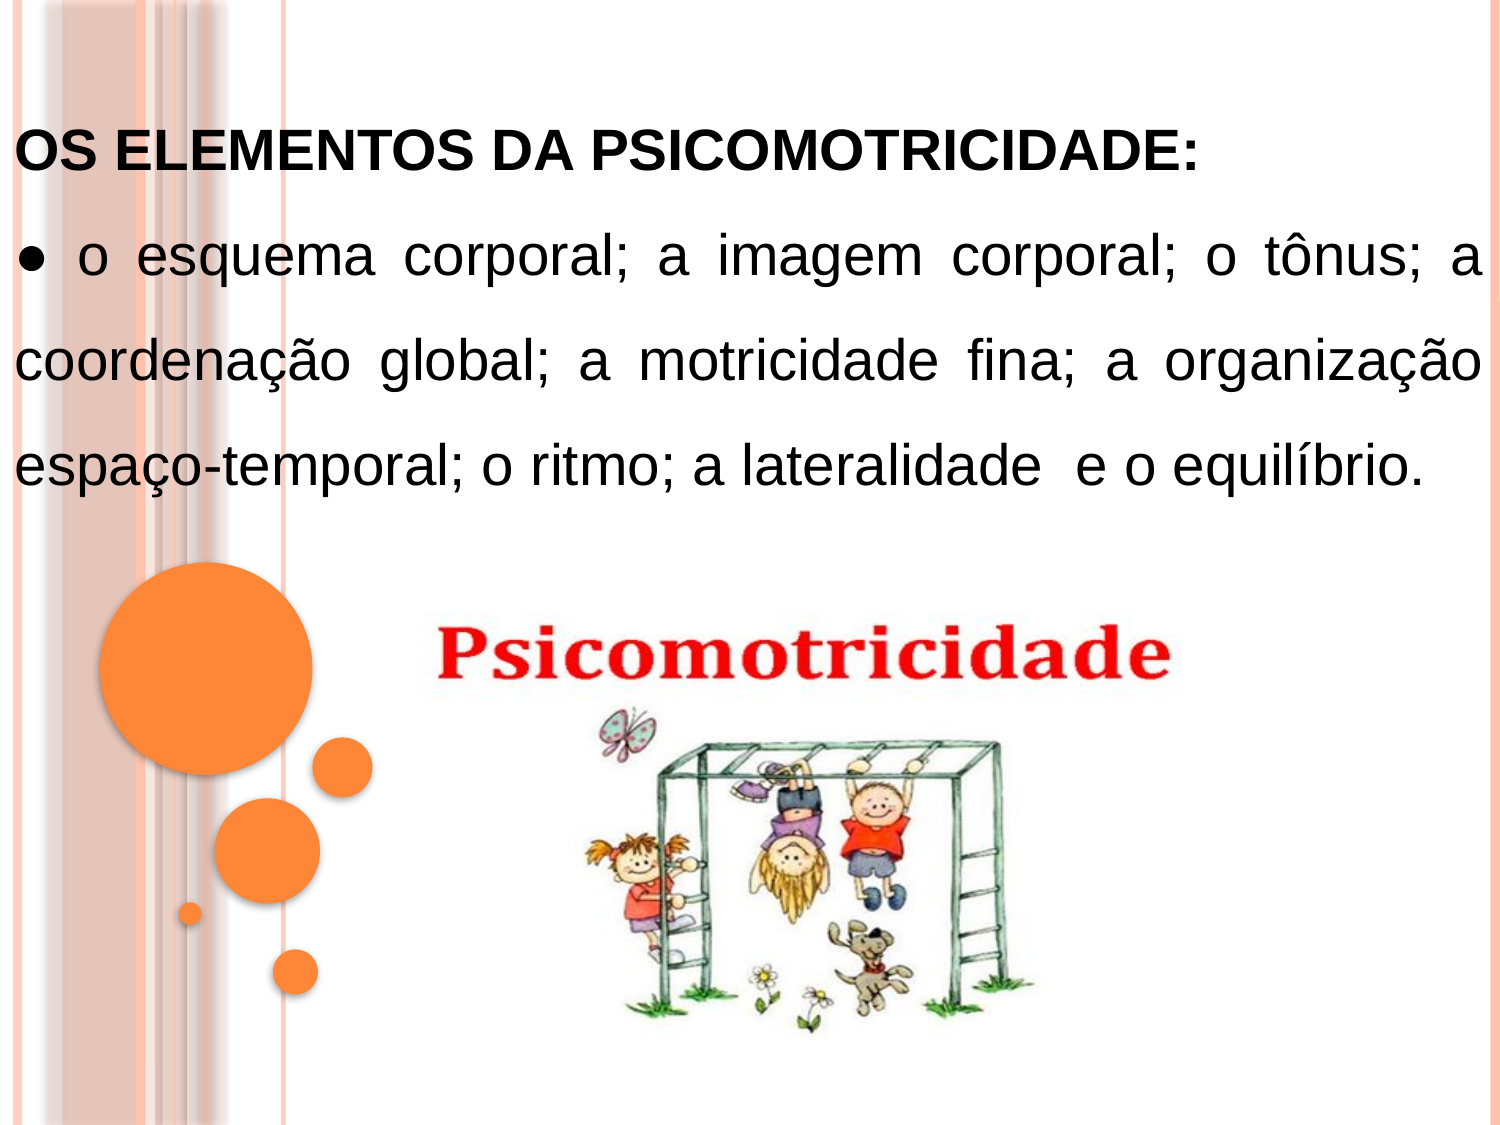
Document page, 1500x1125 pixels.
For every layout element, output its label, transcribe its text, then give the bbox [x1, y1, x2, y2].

picture [397, 550, 1220, 1067]
text_box OS ELEMENTOS DA PSICOMOTRICIDADE: ● o esquema corporal; a imagem corporal; o tônus; a coordenação global; a motricidade fina; a organização espaço-temporal; o ritmo; a lateralidade e o equilíbrio. [0, 0, 1500, 715]
